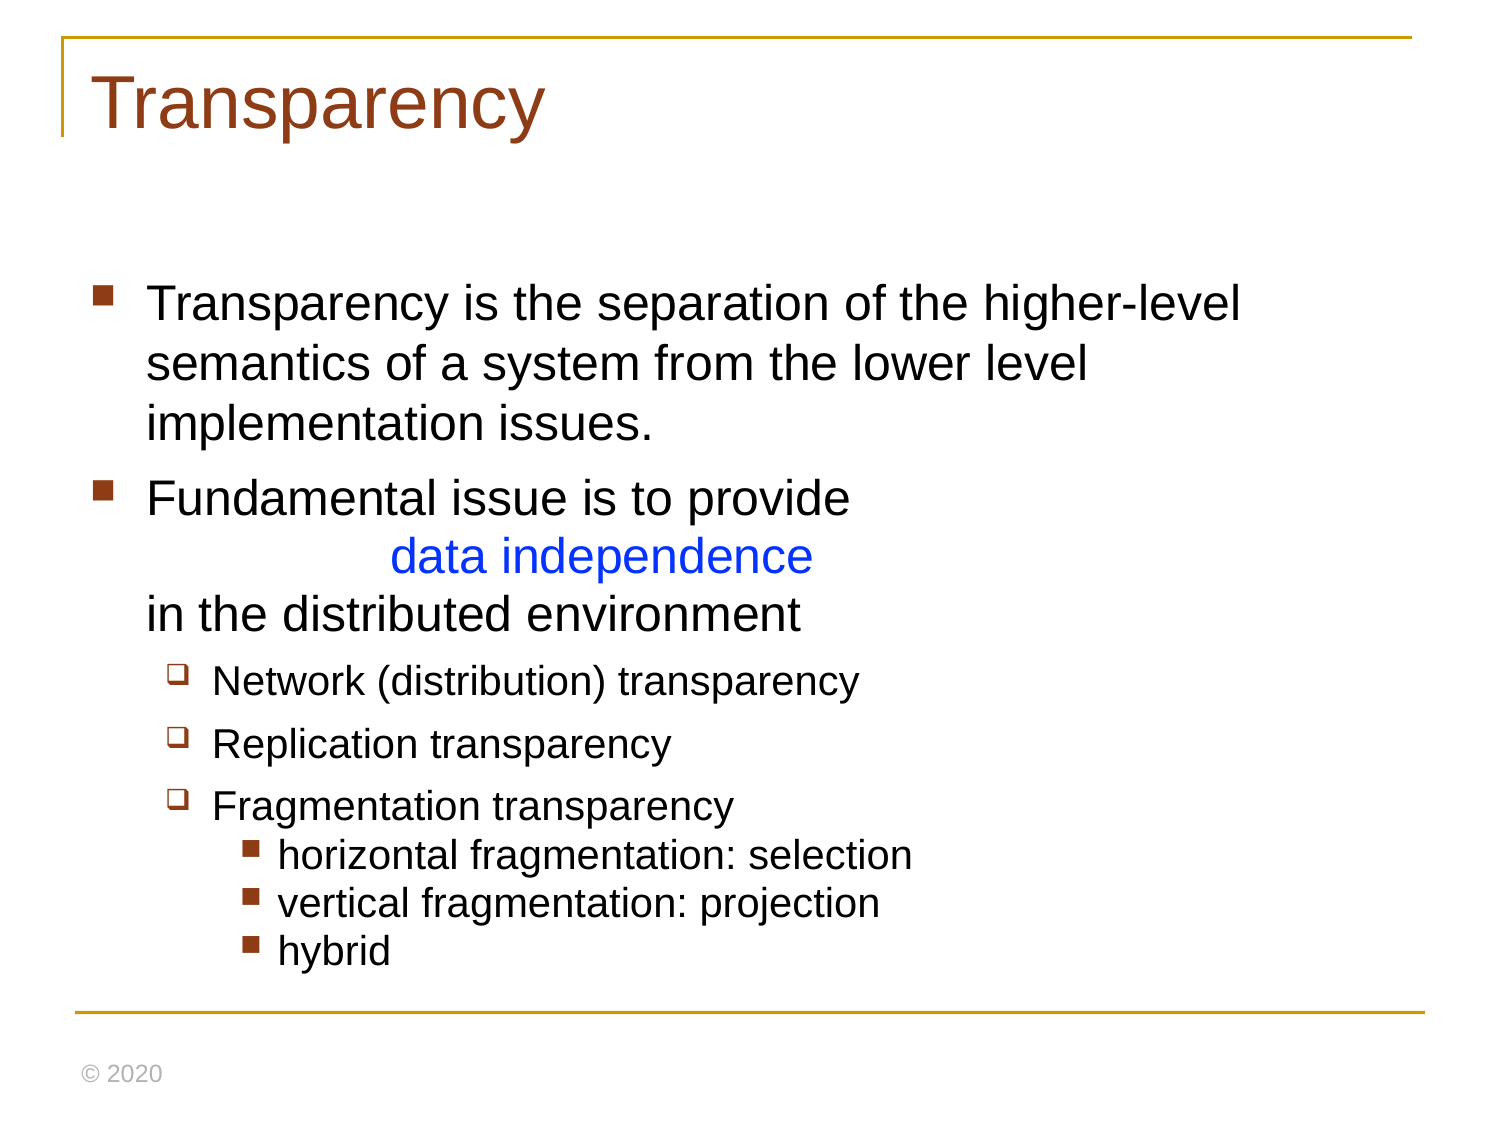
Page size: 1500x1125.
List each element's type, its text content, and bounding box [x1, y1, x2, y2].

footer © 2020 [66, 1042, 573, 1103]
title Transparency [74, 45, 1426, 233]
list Transparency is the separation of the higher-level semantics of a system from the lower level implementation issues. Fundamental issue is to provide data independence in the distributed environment Network (distribution) transparency Replication transparency Fragmentation transparency horizontal fragmentation: selection vertical fragmentation: projection hybrid [74, 262, 1426, 1006]
